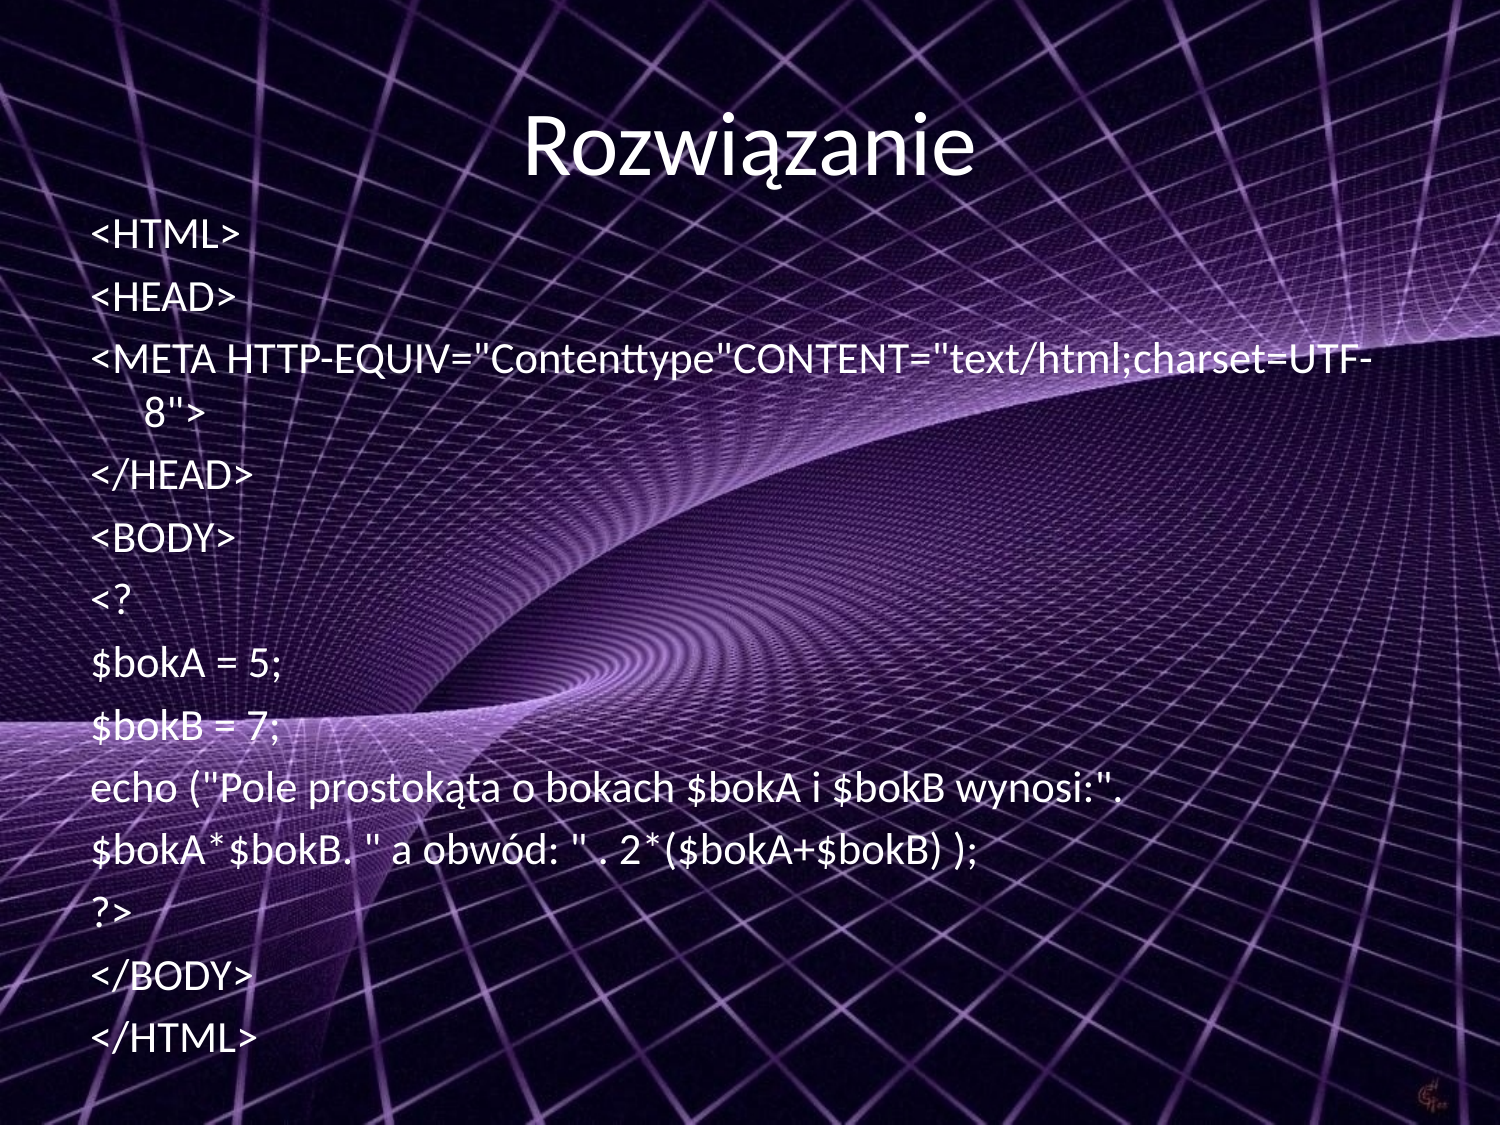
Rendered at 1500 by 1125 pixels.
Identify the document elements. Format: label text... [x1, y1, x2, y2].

title Rozwiązanie [75, 45, 1425, 196]
picture [0, 0, 1500, 1125]
list <HTML> <HEAD> <META HTTP-EQUIV="Contenttype"CONTENT="text/html;charset=UTF-8"> </HEAD> <BODY> <? $bokA = 5; $bokB = 7; echo ("Pole prostokąta o bokach $bokA i $bokB wynosi:". $bokA*$bokB. " a obwód: " . 2*($bokA+$bokB) ); ?> </BODY> </HTML> [75, 196, 1425, 1094]
